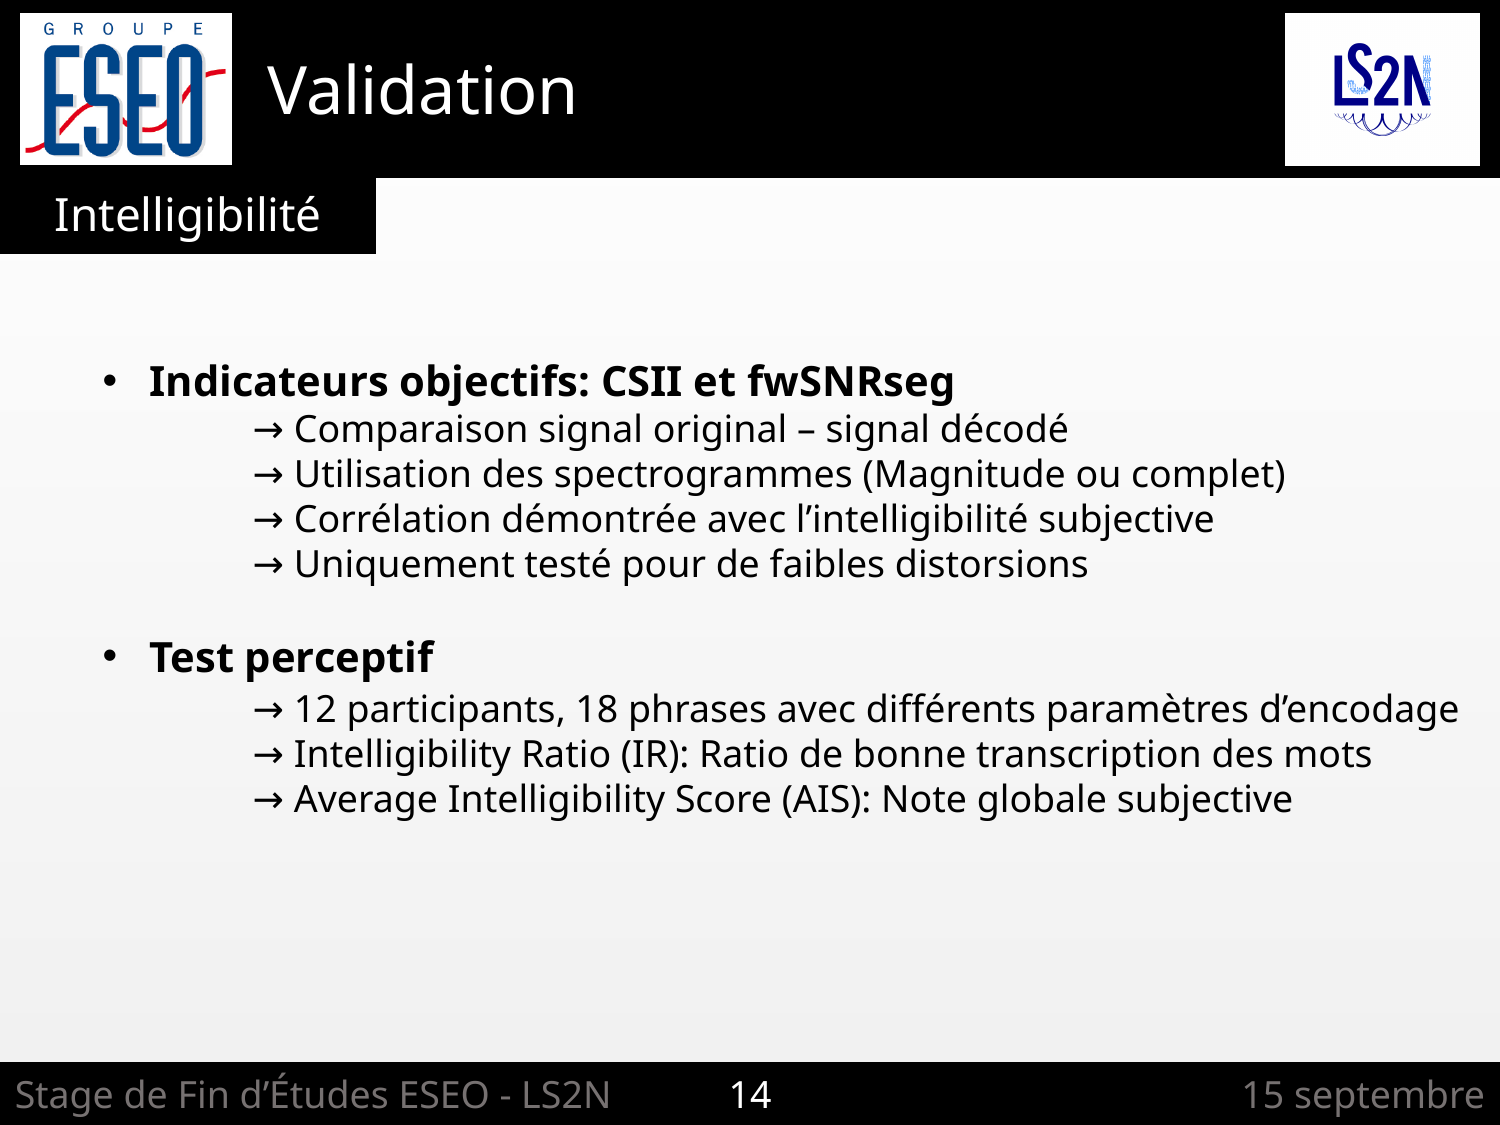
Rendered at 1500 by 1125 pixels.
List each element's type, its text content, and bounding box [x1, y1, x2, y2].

text_box Validation [252, 40, 984, 136]
text_box [0, 0, 1500, 178]
text_box 15 septembre 2017 [1134, 1063, 1500, 1125]
text_box [0, 178, 376, 254]
picture [20, 13, 232, 165]
text_box Indicateurs objectifs: CSII et fwSNRseg → Comparaison signal original – signal décodé → Utilisation des spectrogrammes (Magnitude ou complet) → Corrélation démontrée avec l’intelligibilité subjective → Uniquement testé pour de faibles distorsions Test perceptif → 12 participants, 18 phrases avec différents paramètres d’encodage → Intelligibility Ratio (IR): Ratio de bonne transcription des mots → Average Intelligibility Score (AIS): Note globale subjective [87, 347, 1480, 828]
text_box 14 [624, 1063, 876, 1124]
text_box [0, 1062, 1500, 1125]
text_box Intelligibilité [18, 178, 358, 249]
picture [1285, 13, 1480, 166]
text_box Stage de Fin d’Études ESEO - LS2N [0, 1063, 624, 1124]
